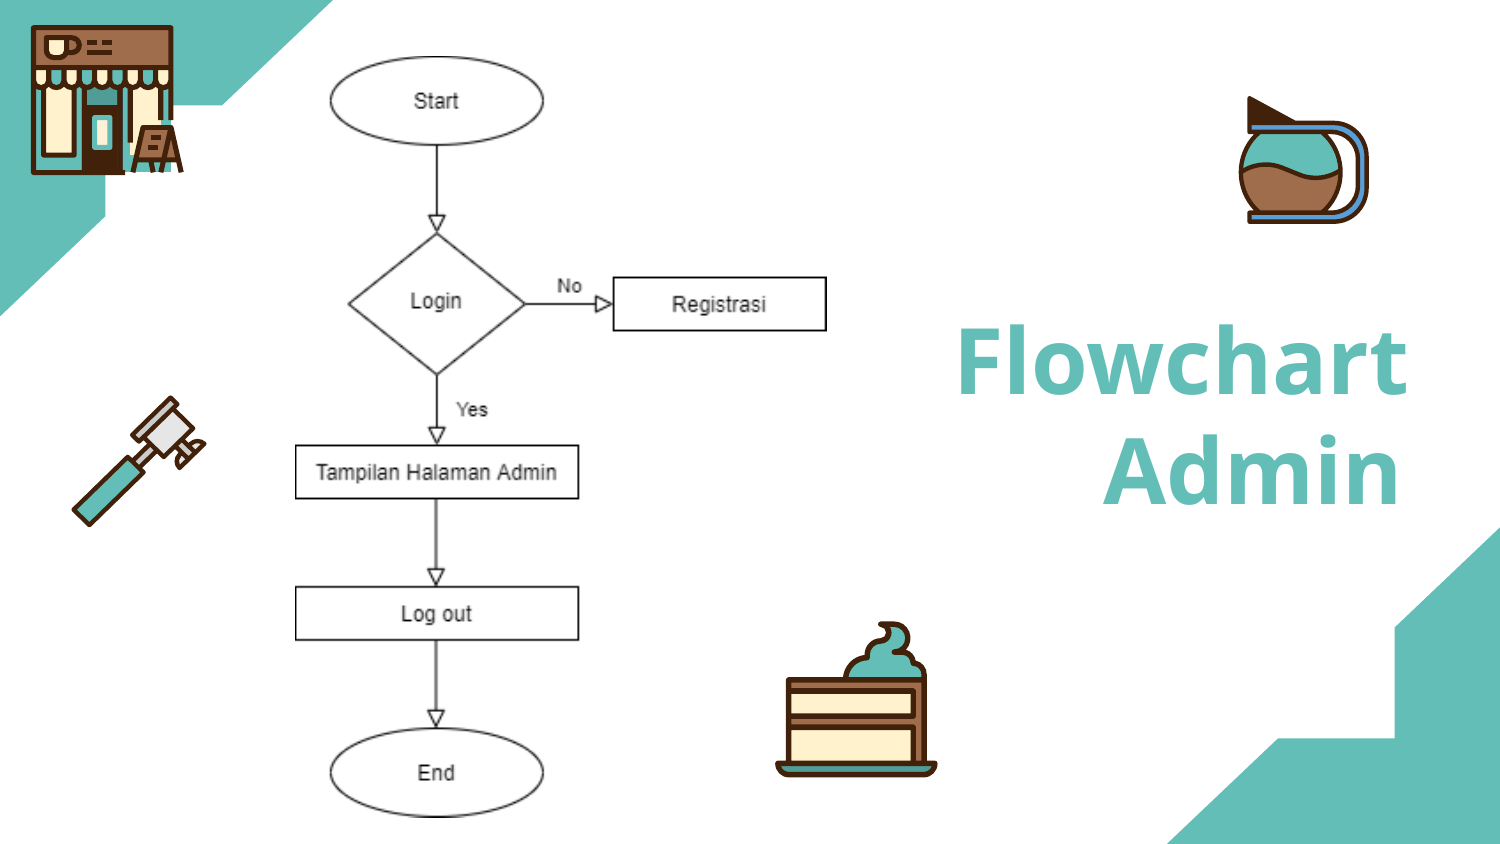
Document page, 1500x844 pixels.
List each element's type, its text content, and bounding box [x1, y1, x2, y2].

text_box [0, 0, 335, 319]
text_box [1238, 95, 1369, 225]
text_box [1165, 525, 1500, 844]
text_box Flowchart Admin [938, 287, 1447, 549]
picture [294, 56, 827, 818]
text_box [70, 395, 208, 528]
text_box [774, 621, 938, 778]
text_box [30, 24, 184, 176]
